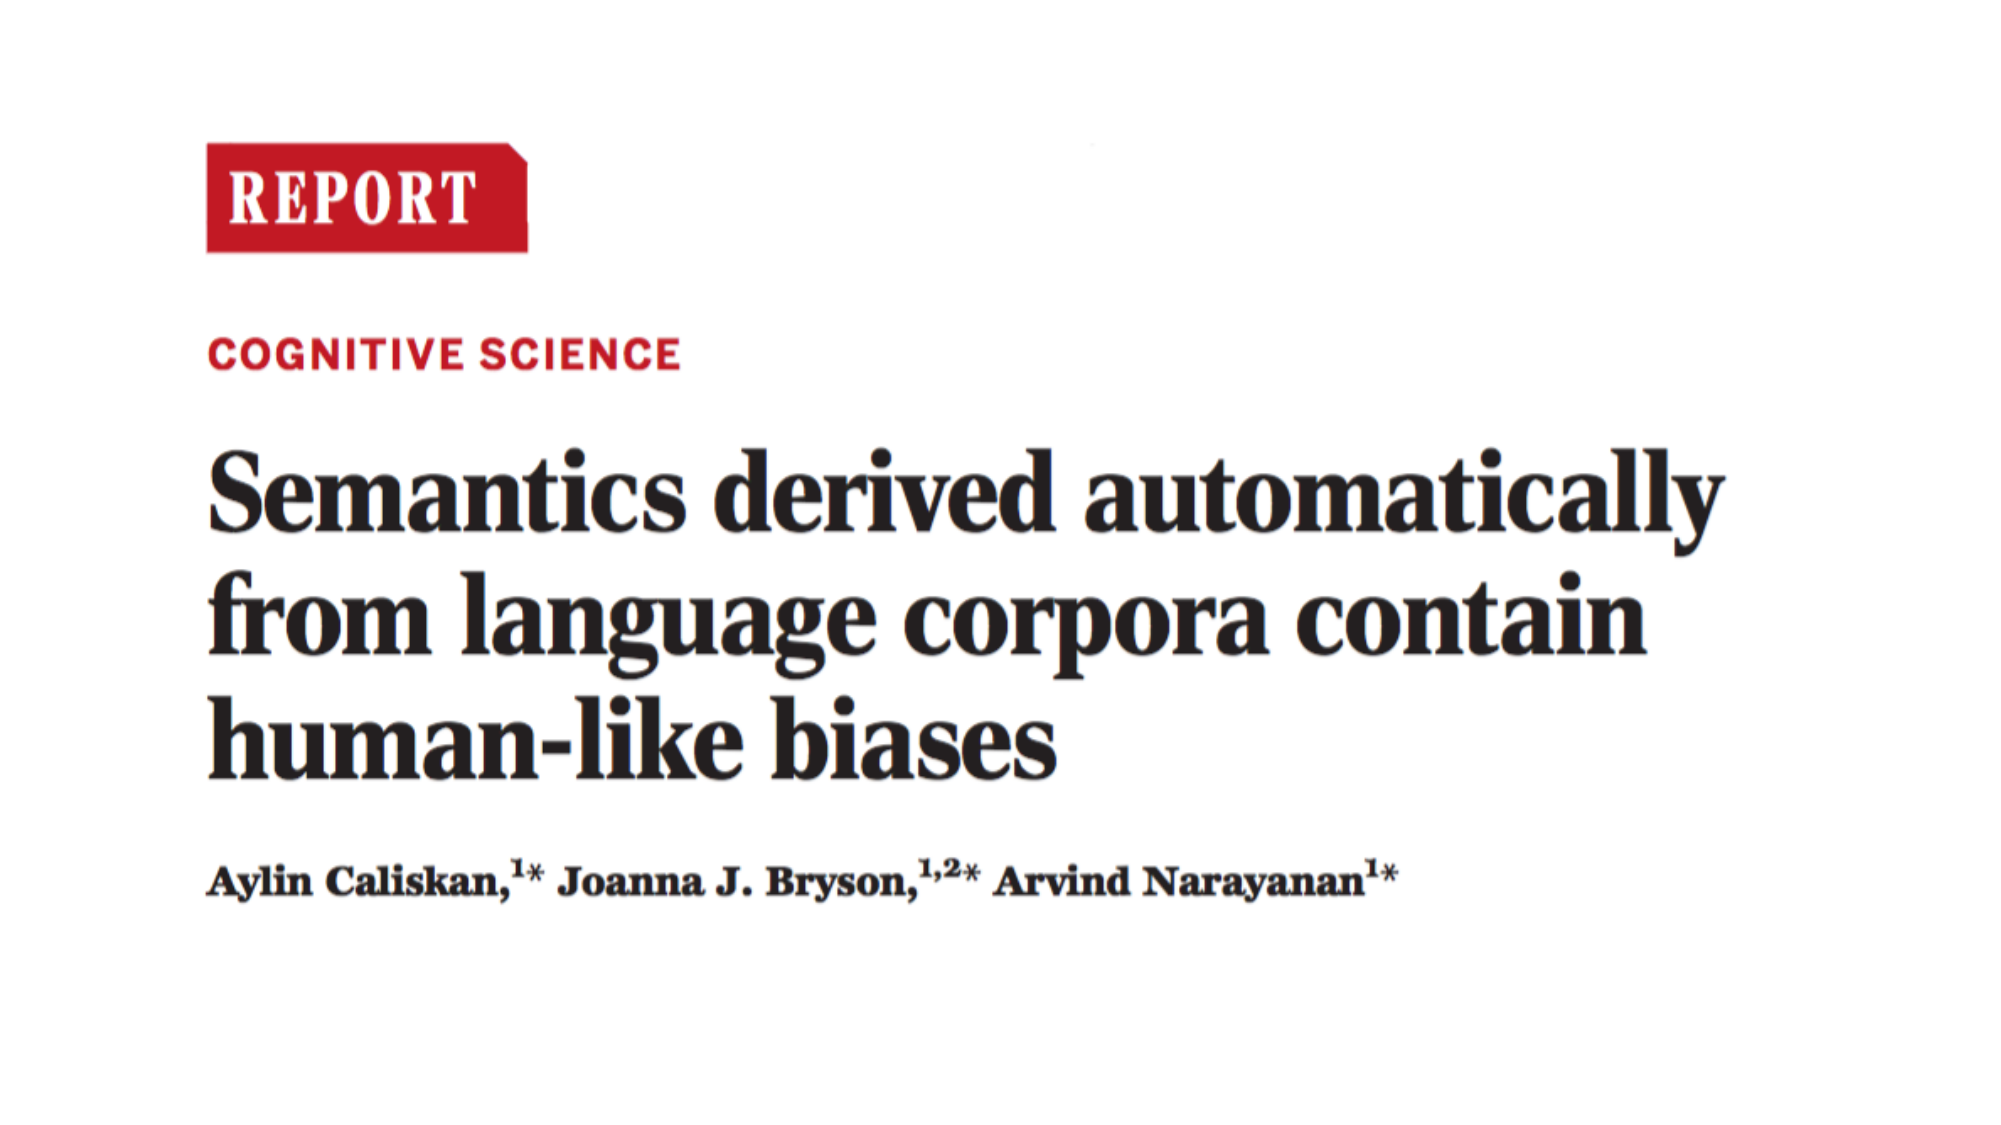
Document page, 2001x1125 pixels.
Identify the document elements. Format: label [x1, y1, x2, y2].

picture [137, 83, 2000, 922]
